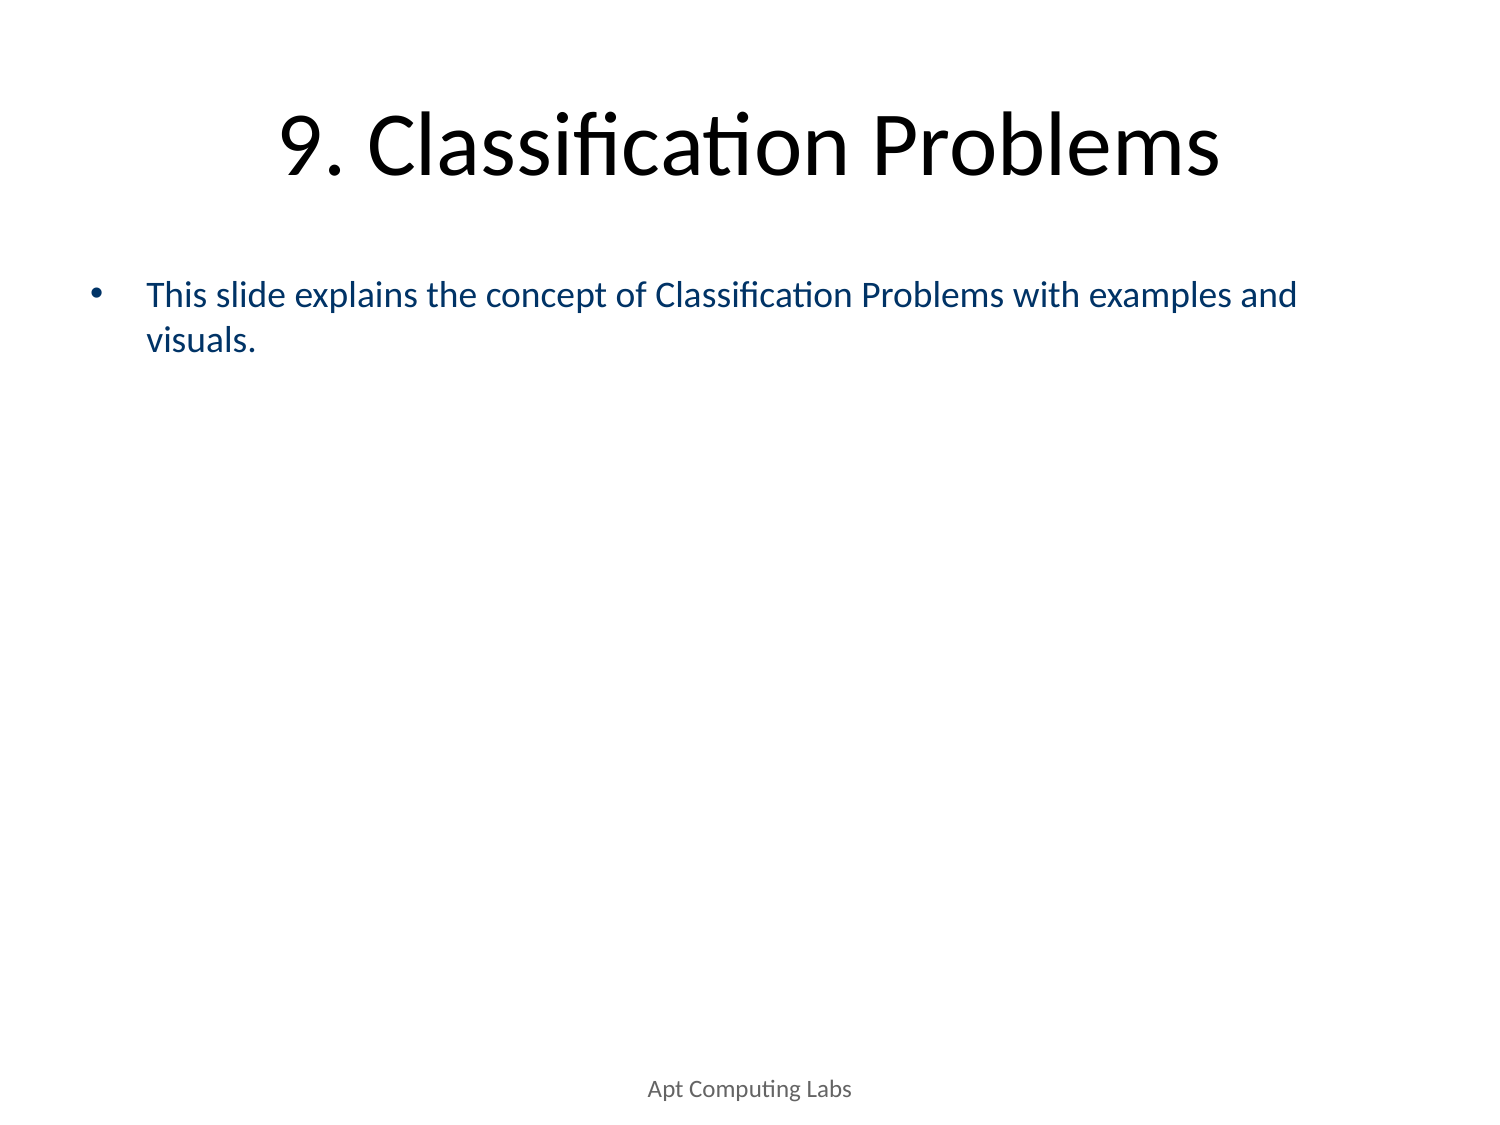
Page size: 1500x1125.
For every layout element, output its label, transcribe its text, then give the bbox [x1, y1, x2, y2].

text_box Apt Computing Labs [632, 1020, 868, 1110]
list This slide explains the concept of Classification Problems with examples and visuals. [75, 262, 1425, 1005]
title 9. Classification Problems [75, 45, 1425, 233]
